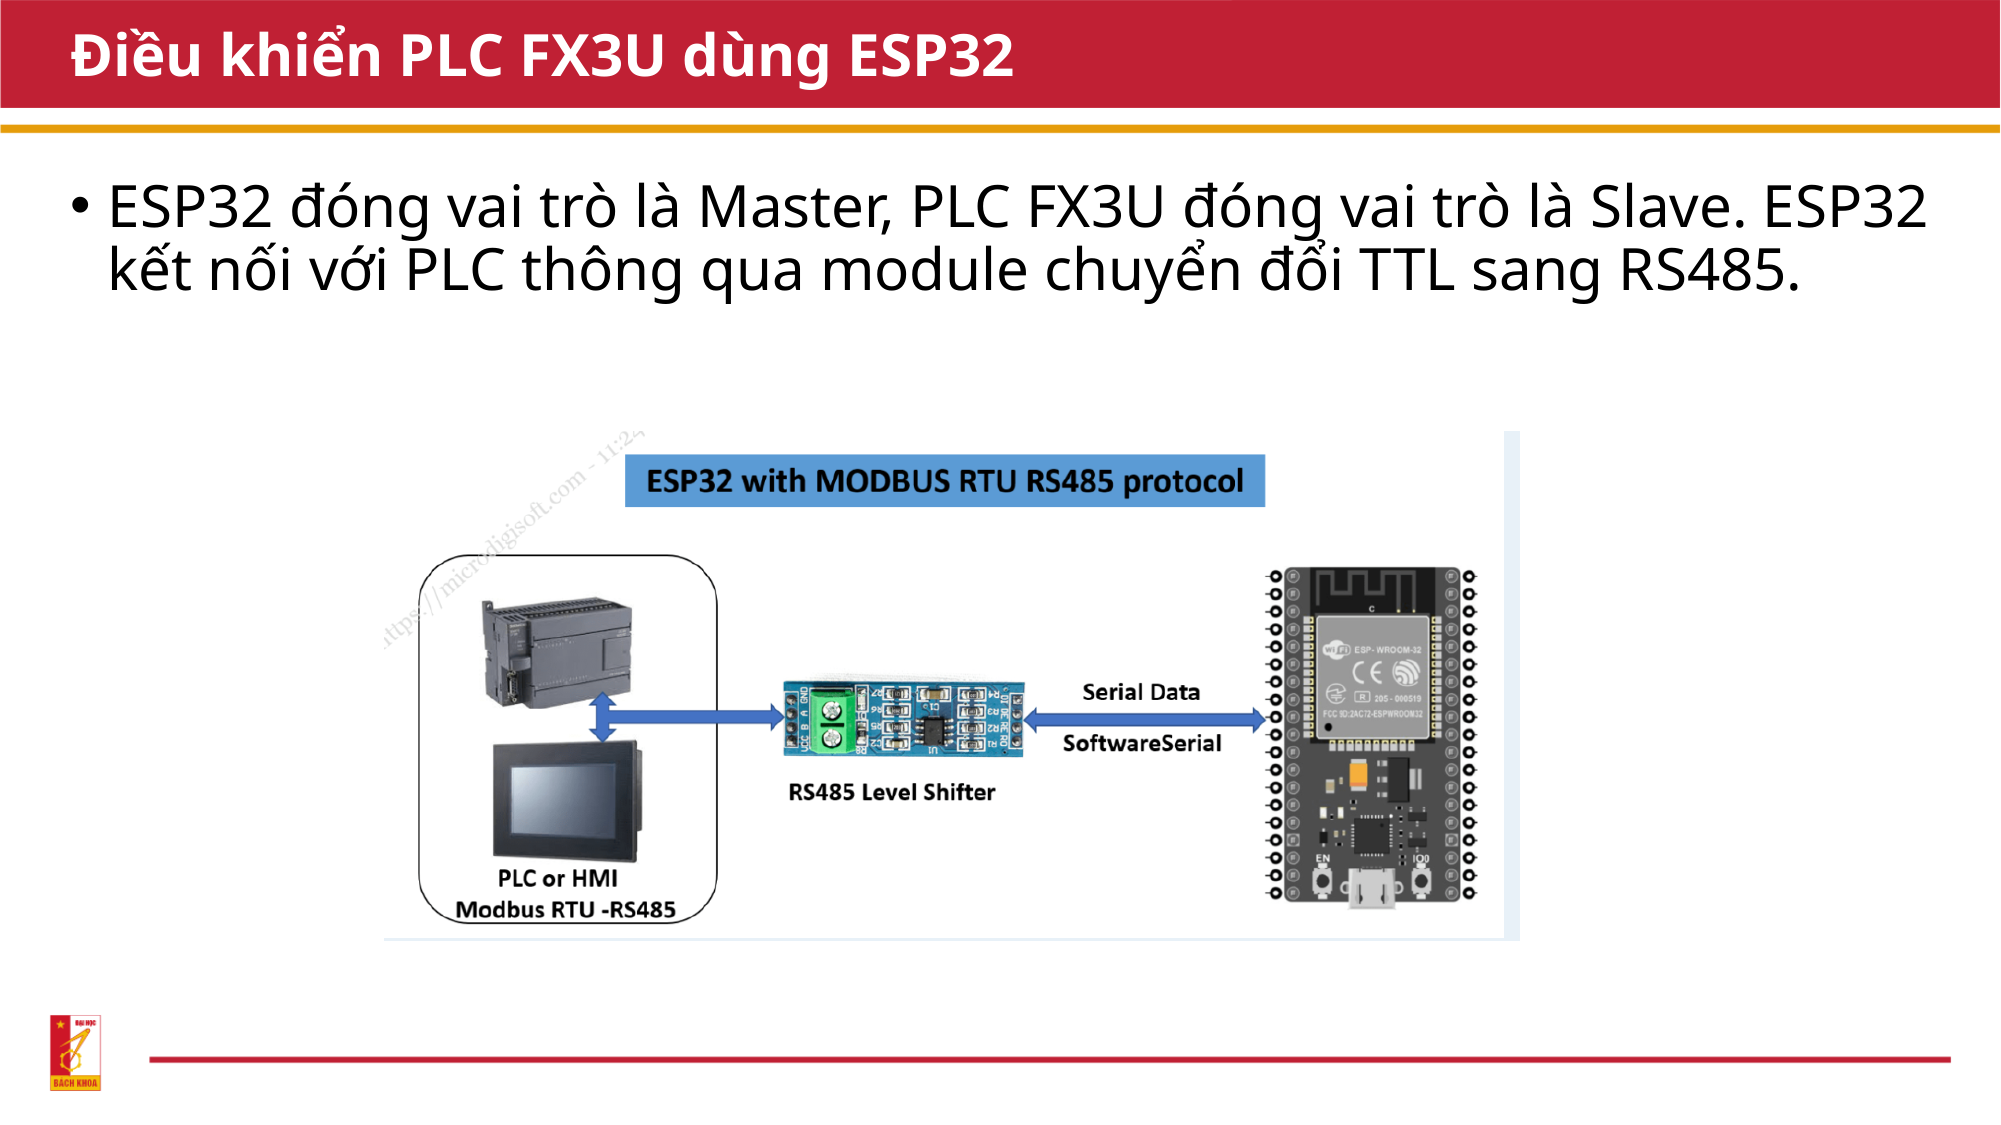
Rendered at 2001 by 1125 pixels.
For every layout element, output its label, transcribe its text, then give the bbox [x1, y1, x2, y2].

picture [0, 0, 2001, 1125]
list ESP32 đóng vai trò là Master, PLC FX3U đóng vai trò là Slave. ESP32 kết nối với PLC thông qua module chuyển đổi TTL sang RS485. [55, 169, 1945, 980]
title Điều khiển PLC FX3U dùng ESP32 [55, 18, 1945, 90]
